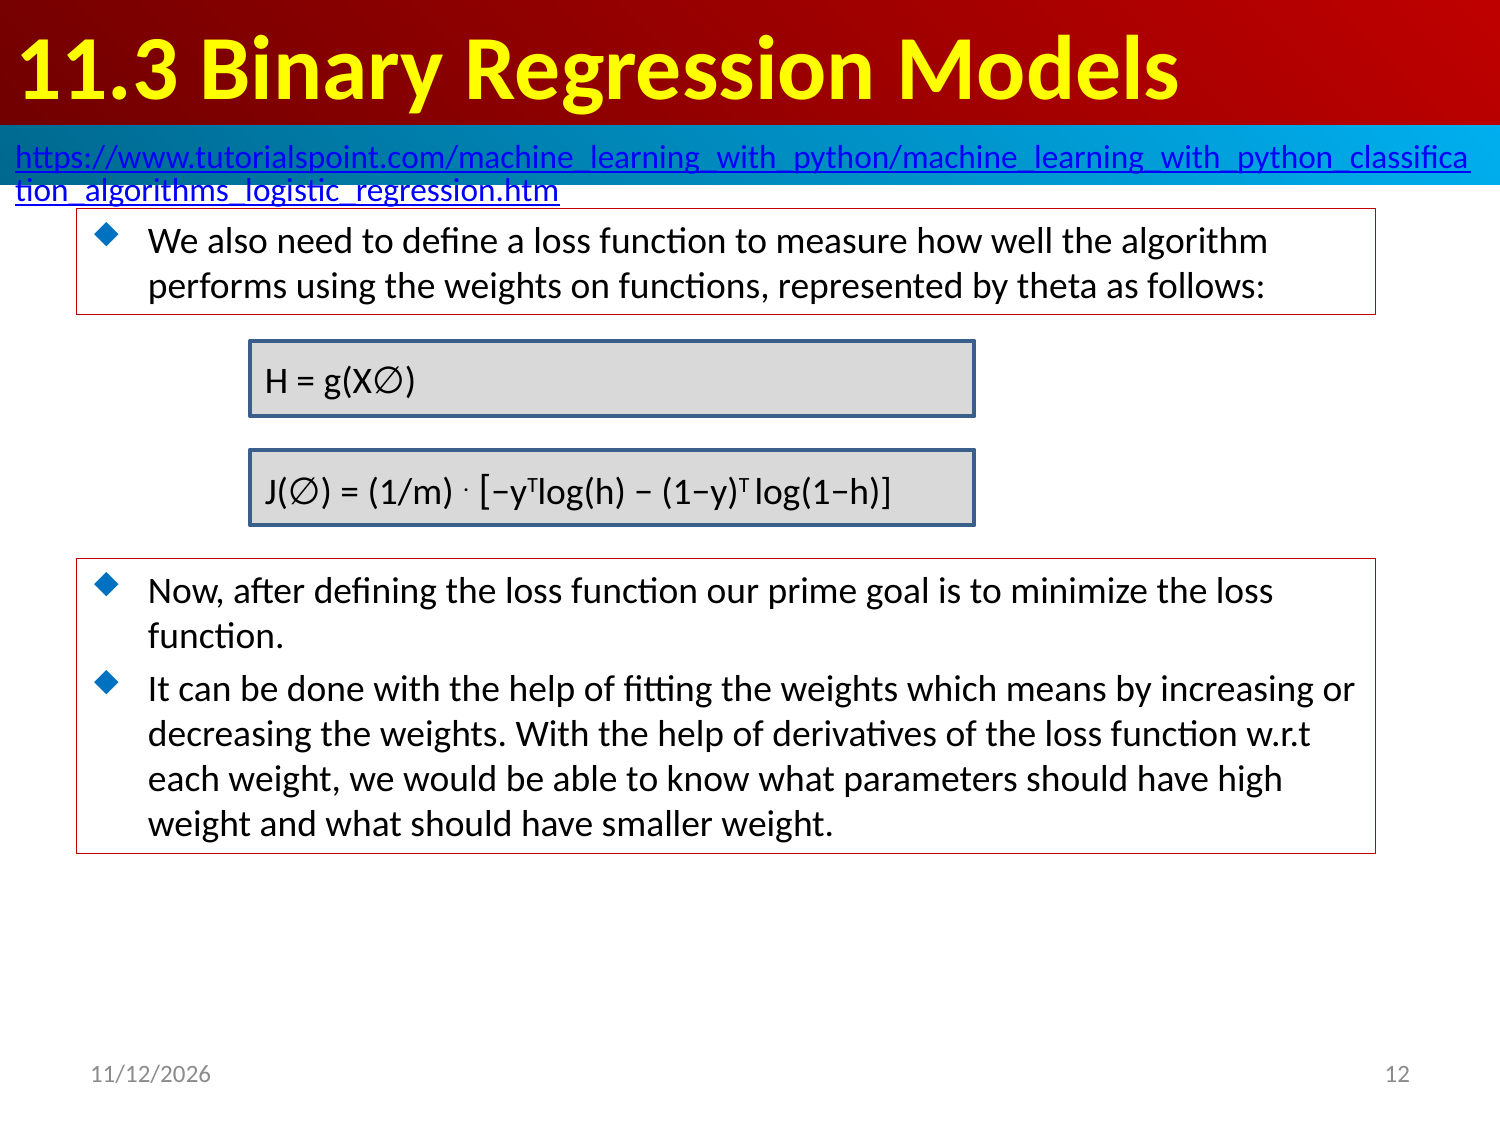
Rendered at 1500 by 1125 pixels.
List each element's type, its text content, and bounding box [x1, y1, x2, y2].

text_box H = g(X∅) [248, 339, 976, 418]
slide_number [75, 1042, 425, 1103]
text_box J(∅) = (1/m) . [−yTlog(h) − (1−y)T log(1−h)] [248, 448, 976, 527]
text_box https://www.tutorialspoint.com/machine_learning_with_python/machine_learning_with_python_classification_algorithms_logistic_regression.htm [0, 125, 1500, 185]
text_box Now, after defining the loss function our prime goal is to minimize the loss function. It can be done with the help of fitting the weights which means by increasing or decreasing the weights. With the help of derivatives of the loss function w.r.t each weight, we would be able to know what parameters should have high weight and what should have smaller weight. [76, 558, 1376, 854]
title 11.3 Binary Regression Models [0, 0, 1500, 125]
slide_number 12 [1074, 1042, 1425, 1103]
subtitle We also need to define a loss function to measure how well the algorithm performs using the weights on functions, represented by theta as follows: [76, 208, 1376, 315]
